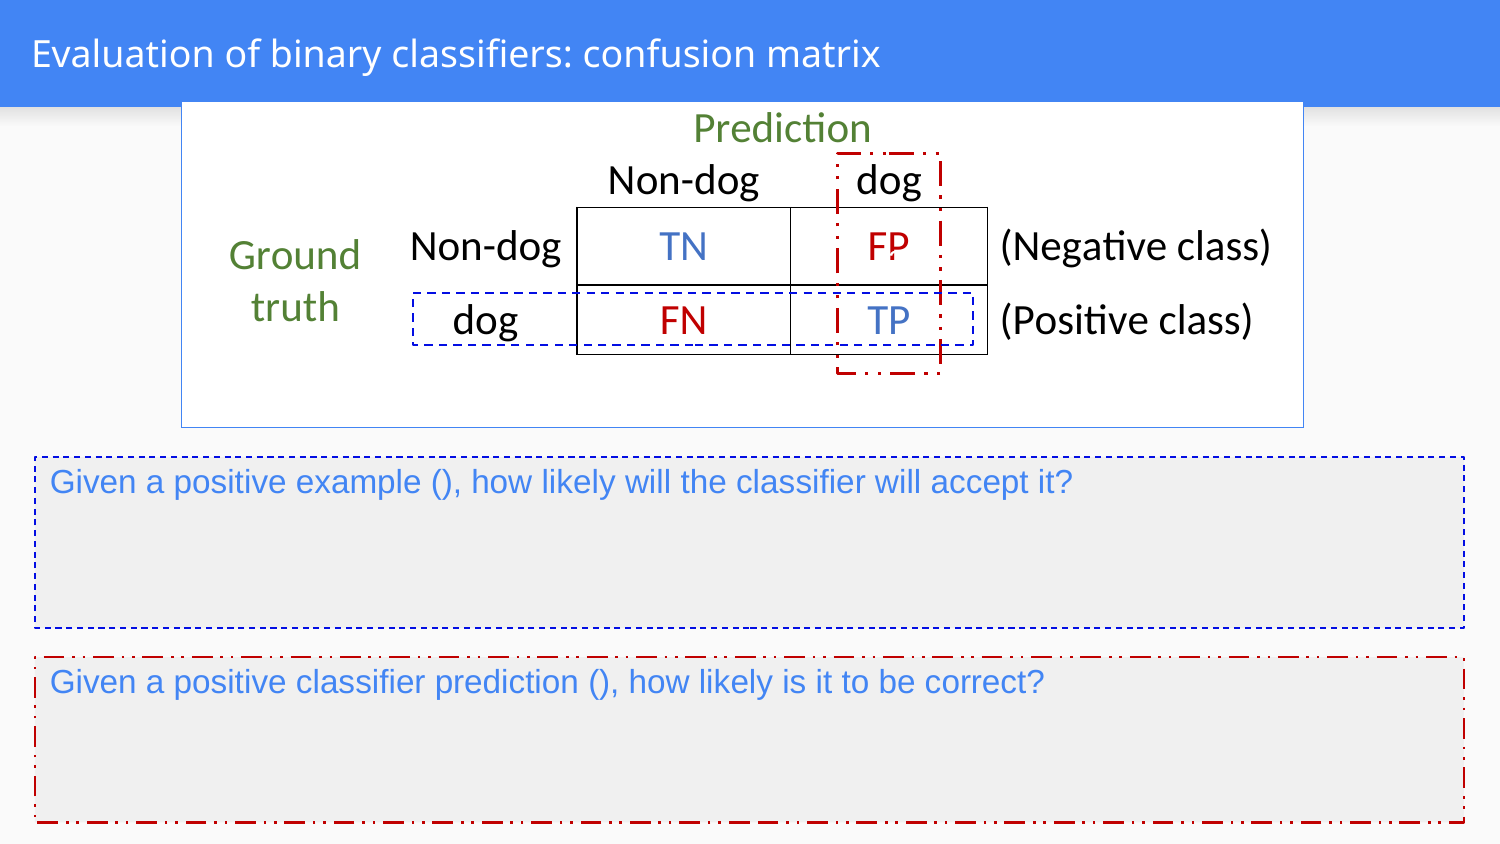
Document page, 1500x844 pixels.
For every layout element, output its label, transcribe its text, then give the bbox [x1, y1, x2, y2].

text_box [180, 101, 1305, 429]
title Evaluation of binary classifiers: confusion matrix [16, 2, 1464, 102]
